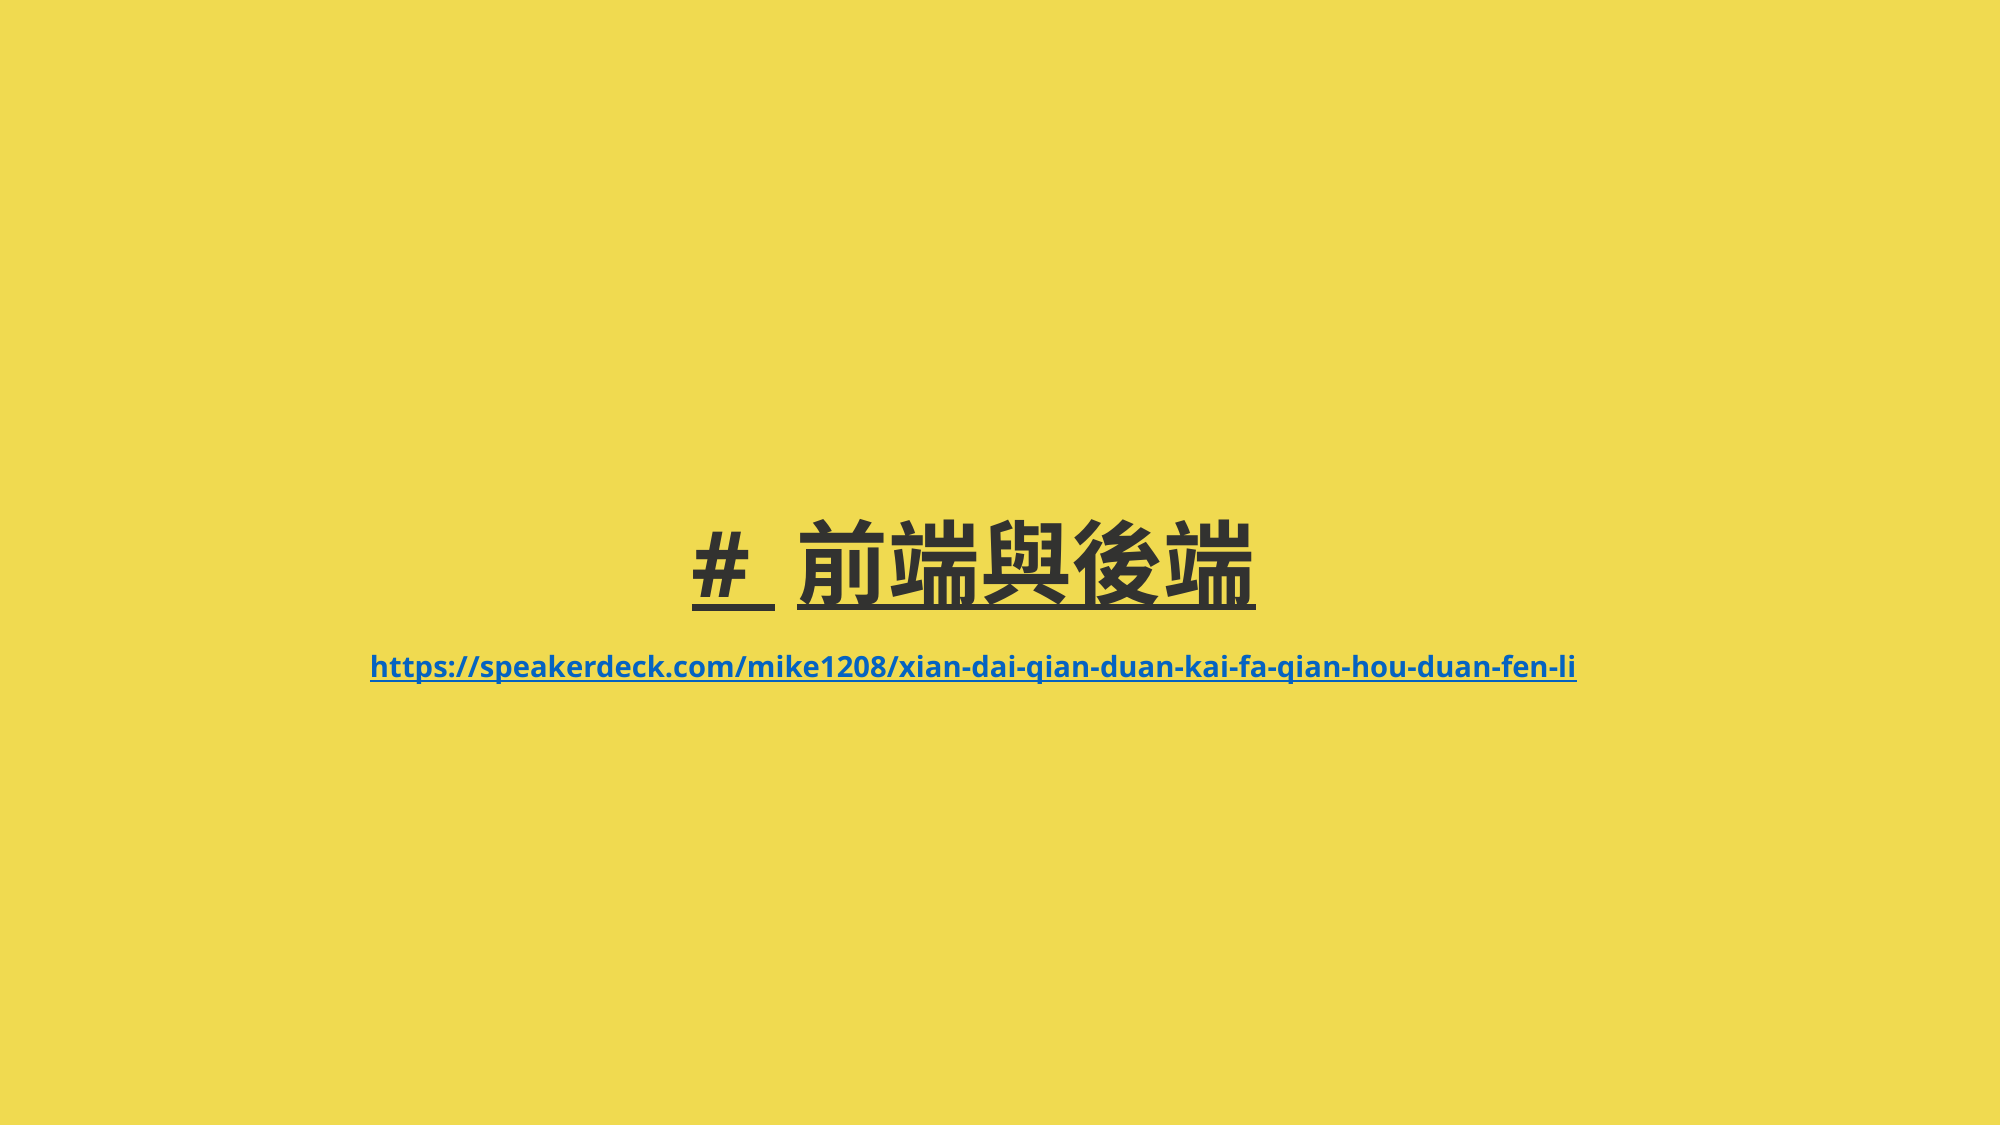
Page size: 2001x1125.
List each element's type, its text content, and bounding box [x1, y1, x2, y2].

title # 前端與後端 [300, 483, 1648, 636]
text_box https://speakerdeck.com/mike1208/xian-dai-qian-duan-kai-fa-qian-hou-duan-fen-li [299, 636, 1648, 697]
